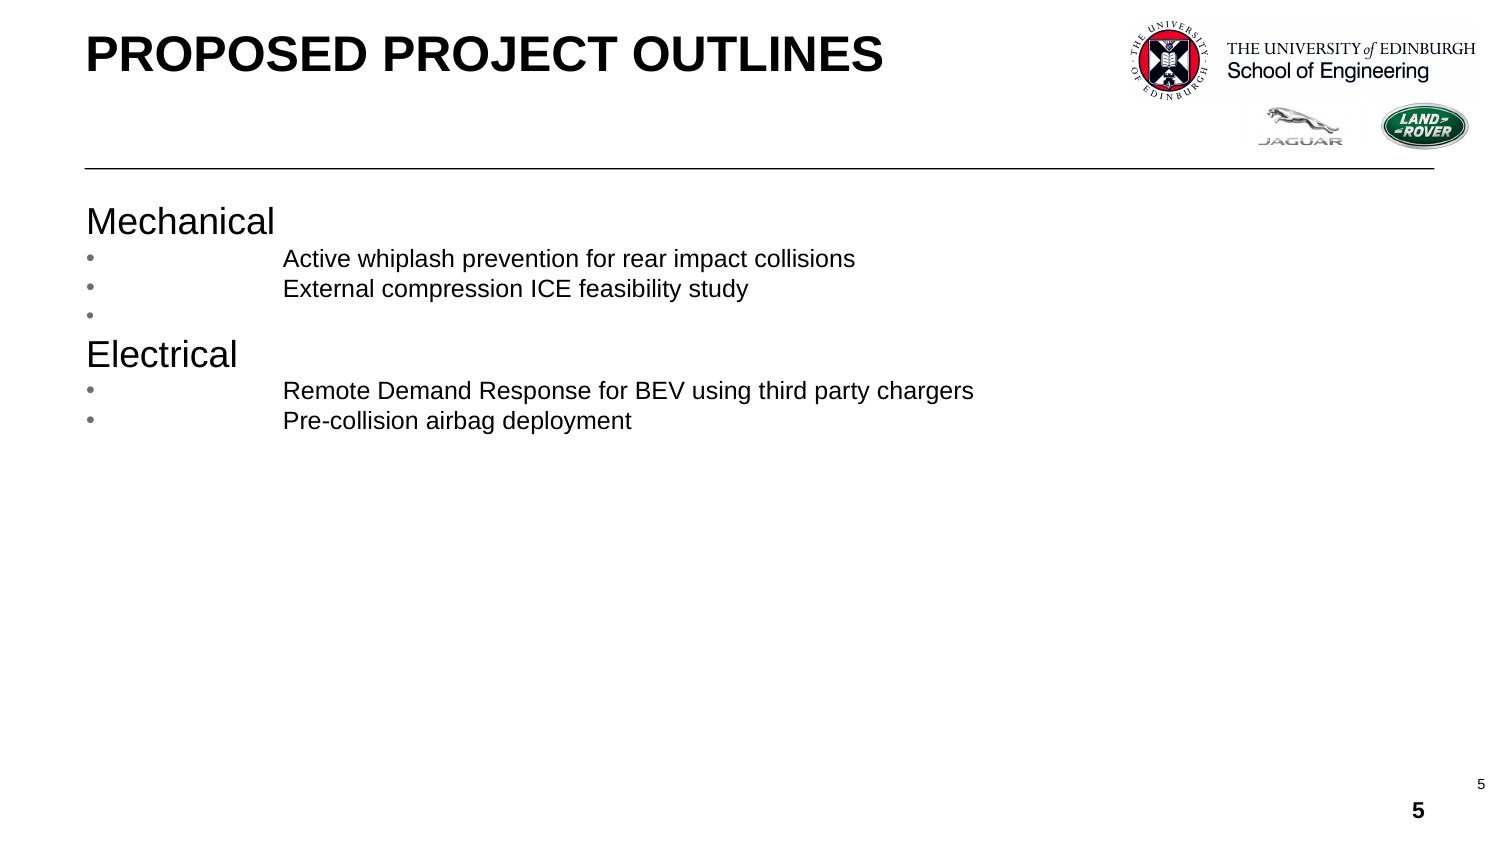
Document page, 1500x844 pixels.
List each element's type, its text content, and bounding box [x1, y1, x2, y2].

picture [1230, 102, 1475, 151]
slide_number 5 [1381, 767, 1500, 833]
picture [1130, 21, 1475, 100]
list Mechanical Active whiplash prevention for rear impact collisions External compression ICE feasibility study Electrical Remote Demand Response for BEV using third party chargers Pre-collision airbag deployment [85, 197, 1437, 740]
title PROPOSED PROJECT OUTLINES [85, 26, 1013, 145]
